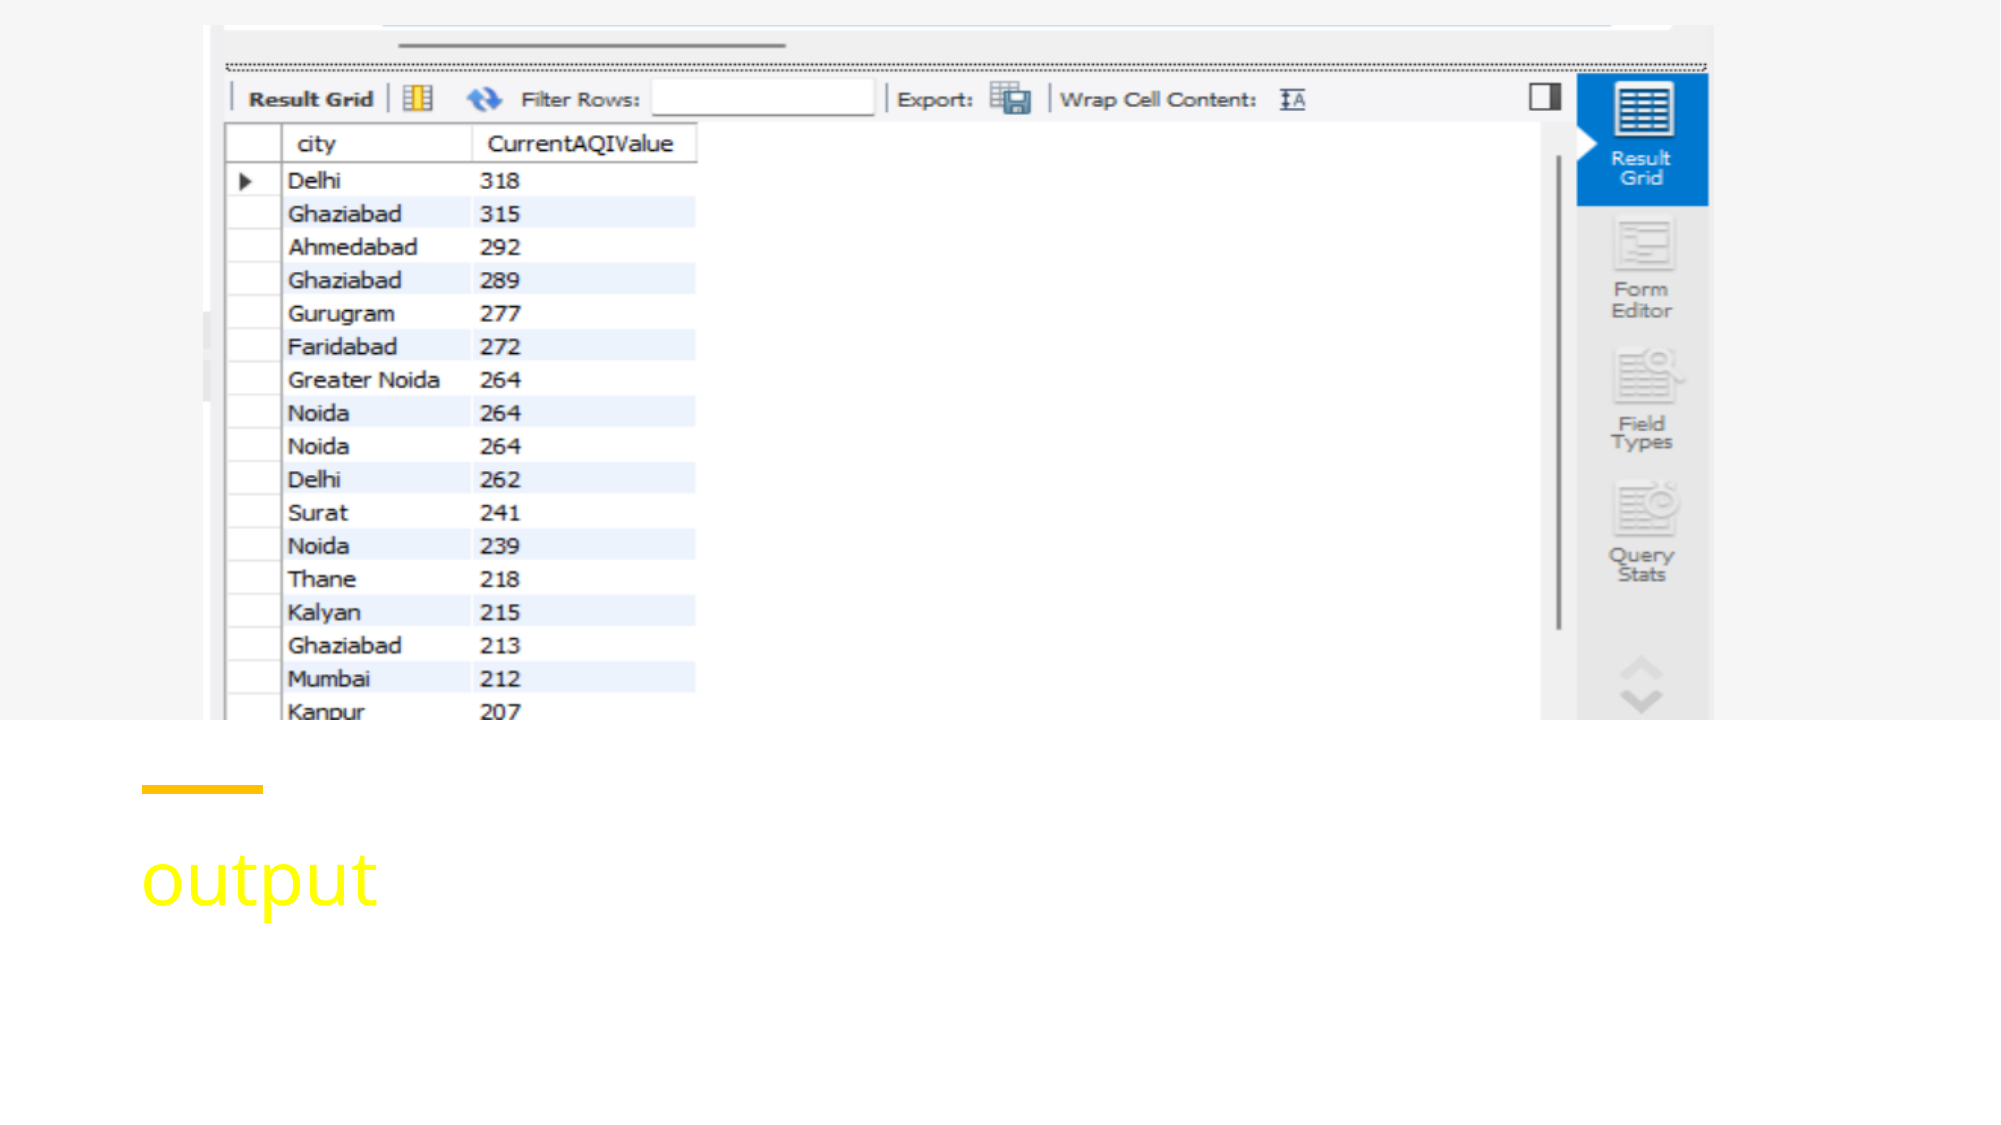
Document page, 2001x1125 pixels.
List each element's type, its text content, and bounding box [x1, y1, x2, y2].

text_box [0, 0, 2000, 721]
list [203, 25, 1714, 720]
title output [125, 832, 1784, 931]
